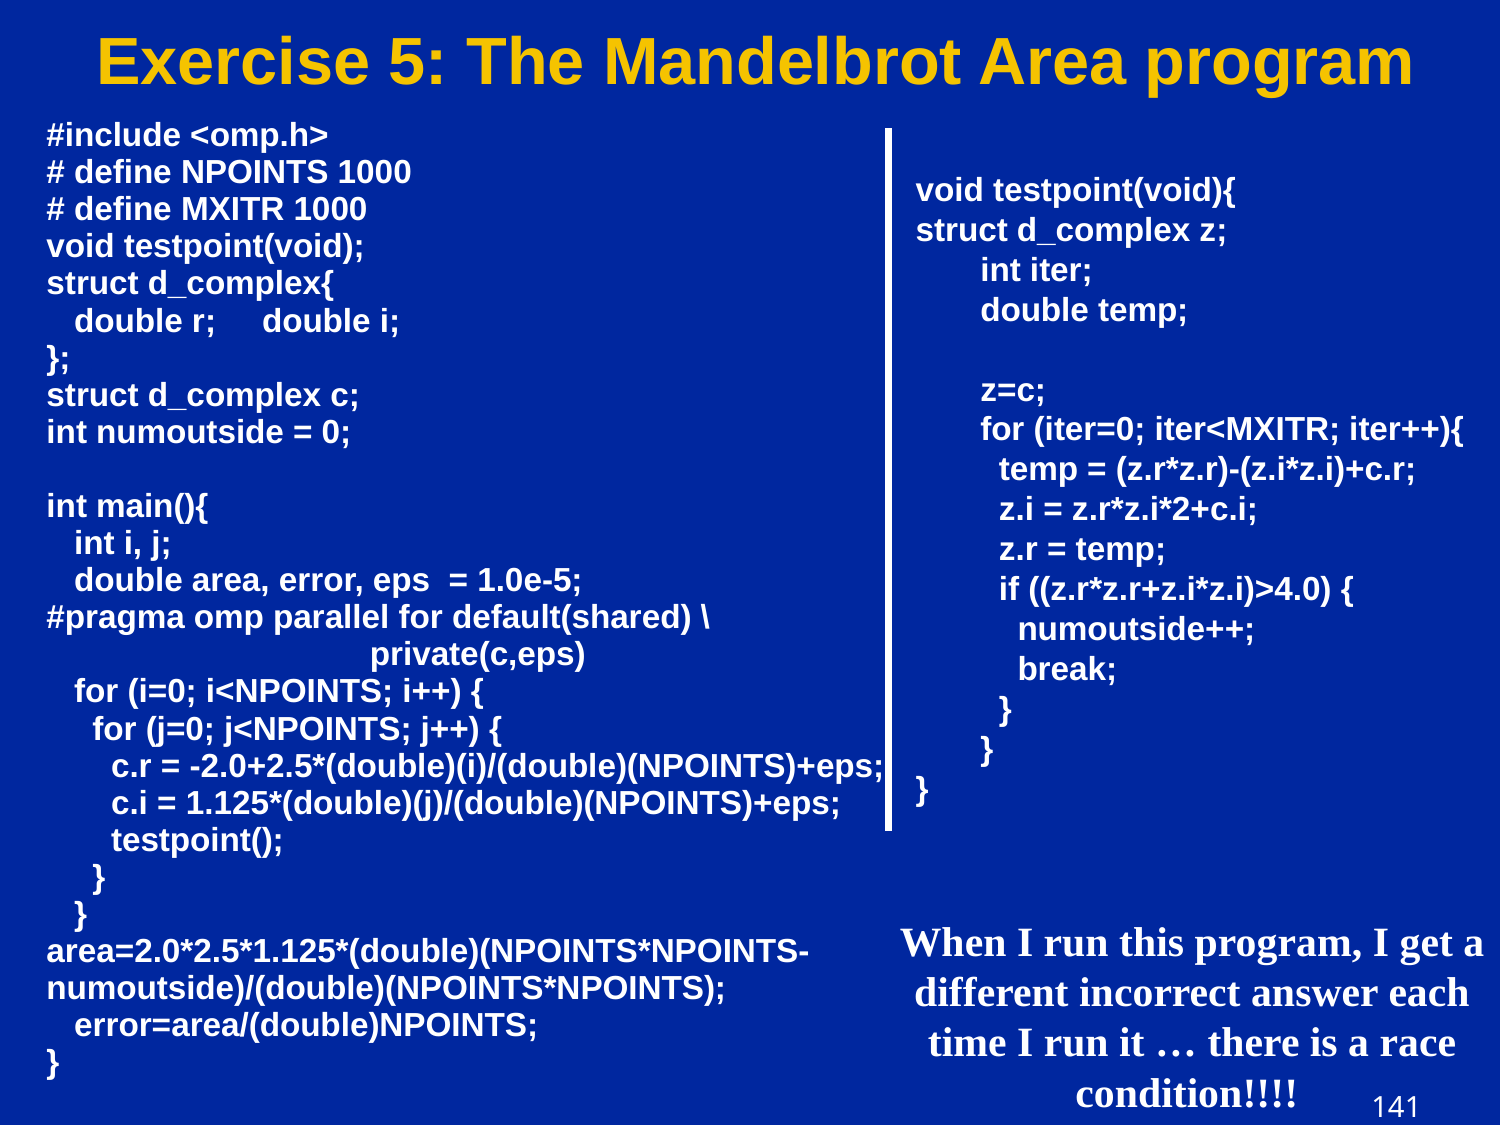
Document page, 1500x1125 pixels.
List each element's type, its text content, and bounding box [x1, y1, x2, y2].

title Exercise 5: The Mandelbrot Area program [80, 0, 1476, 128]
text_box void testpoint(void){ struct d_complex z; int iter; double temp; z=c; for (iter=0; iter<MXITR; iter++){ temp = (z.r*z.r)-(z.i*z.i)+c.r; z.i = z.r*z.i*2+c.i; z.r = temp; if ((z.r*z.r+z.i*z.i)>4.0) { numoutside++; break; } } } [915, 128, 1500, 860]
text_box When I run this program, I get a different incorrect answer each time I run it … there is a race condition!!!! [884, 907, 1500, 1123]
list #include <omp.h> # define NPOINTS 1000 # define MXITR 1000 void testpoint(void); struct d_complex{ double r; double i; }; struct d_complex c; int numoutside = 0; int main(){ int i, j; double area, error, eps = 1.0e-5; #pragma omp parallel for default(shared) \ private(c,eps) for (i=0; i<NPOINTS; i++) { for (j=0; j<NPOINTS; j++) { c.r = -2.0+2.5*(double)(i)/(double)(NPOINTS)+eps; c.i = 1.125*(double)(j)/(double)(NPOINTS)+eps; testpoint(); } } area=2.0*2.5*1.125*(double)(NPOINTS*NPOINTS-numoutside)/(double)(NPOINTS*NPOINTS); error=area/(double)NPOINTS; } [30, 109, 1003, 1098]
